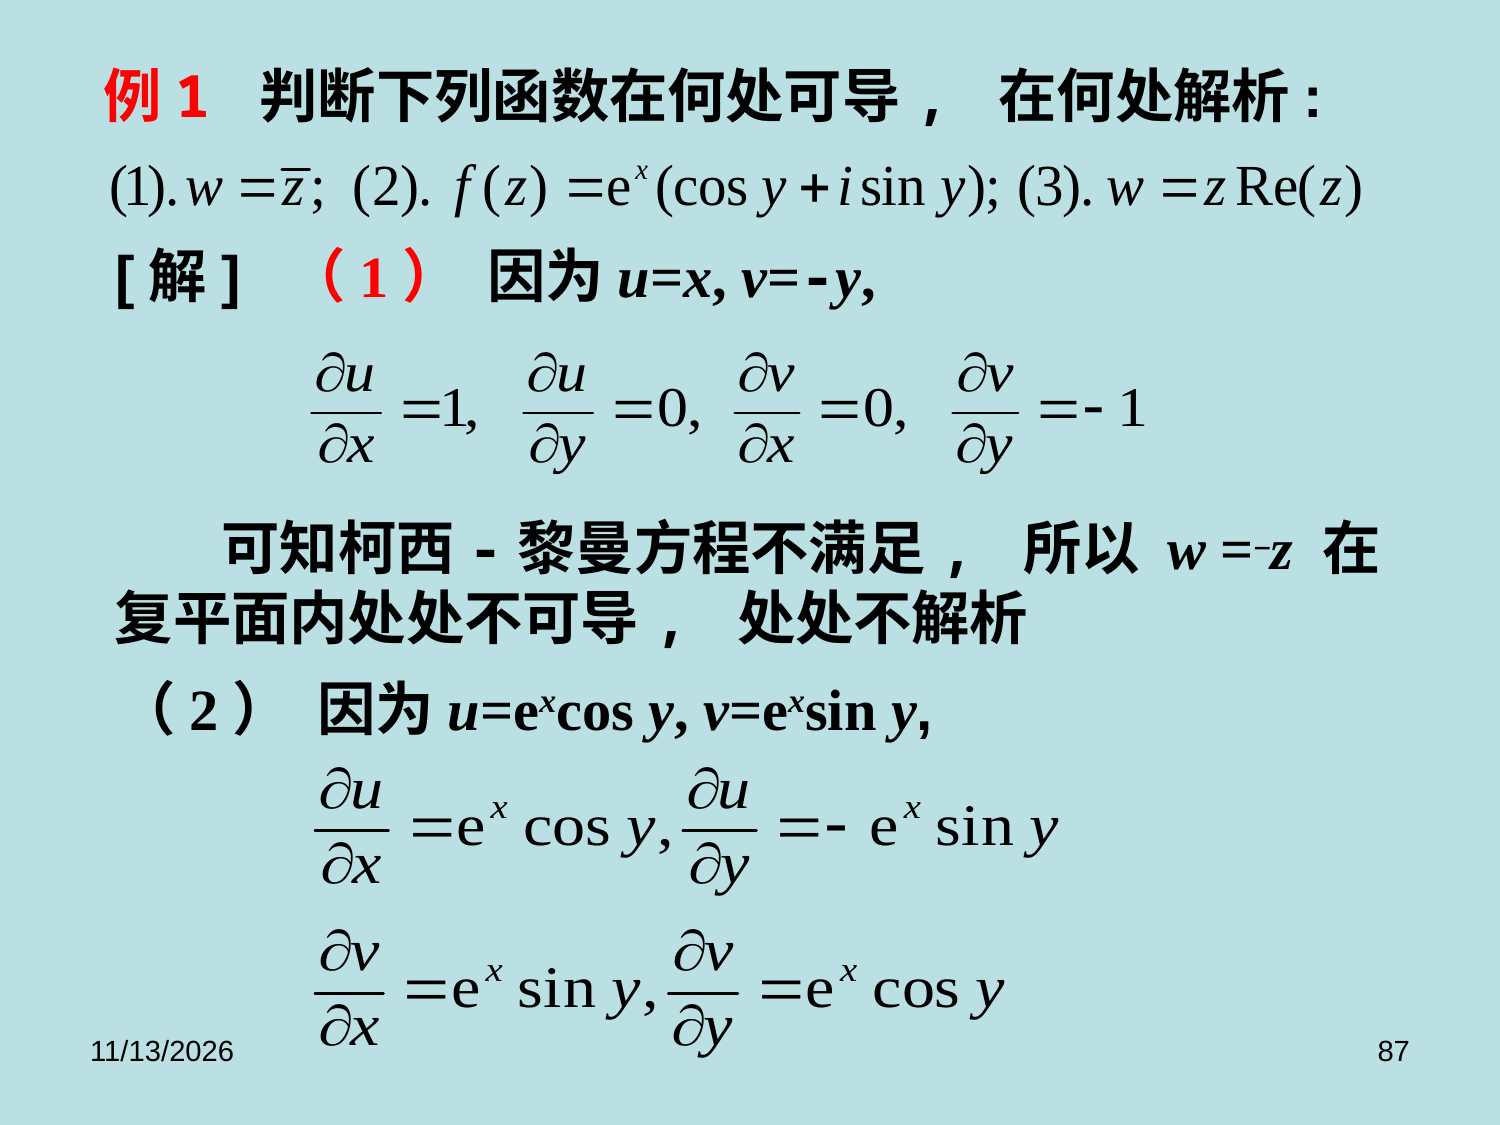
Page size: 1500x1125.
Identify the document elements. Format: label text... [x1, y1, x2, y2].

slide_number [75, 1024, 425, 1103]
slide_number 87 [1074, 1024, 1425, 1103]
text_box （2） 因为u=excos y, v=exsin y, [102, 650, 1069, 764]
list [解] （1） 因为u=x, v=-y, [100, 231, 1418, 333]
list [100, 141, 1376, 231]
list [300, 337, 1152, 485]
title 例1 判断下列函数在何处可导, 在何处解析: [88, 0, 1396, 188]
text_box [303, 748, 1069, 1071]
text_box 可知柯西-黎曼方程不满足, 所以 w =z 在复平面内处处不可导, 处处不解析 [100, 503, 1451, 659]
